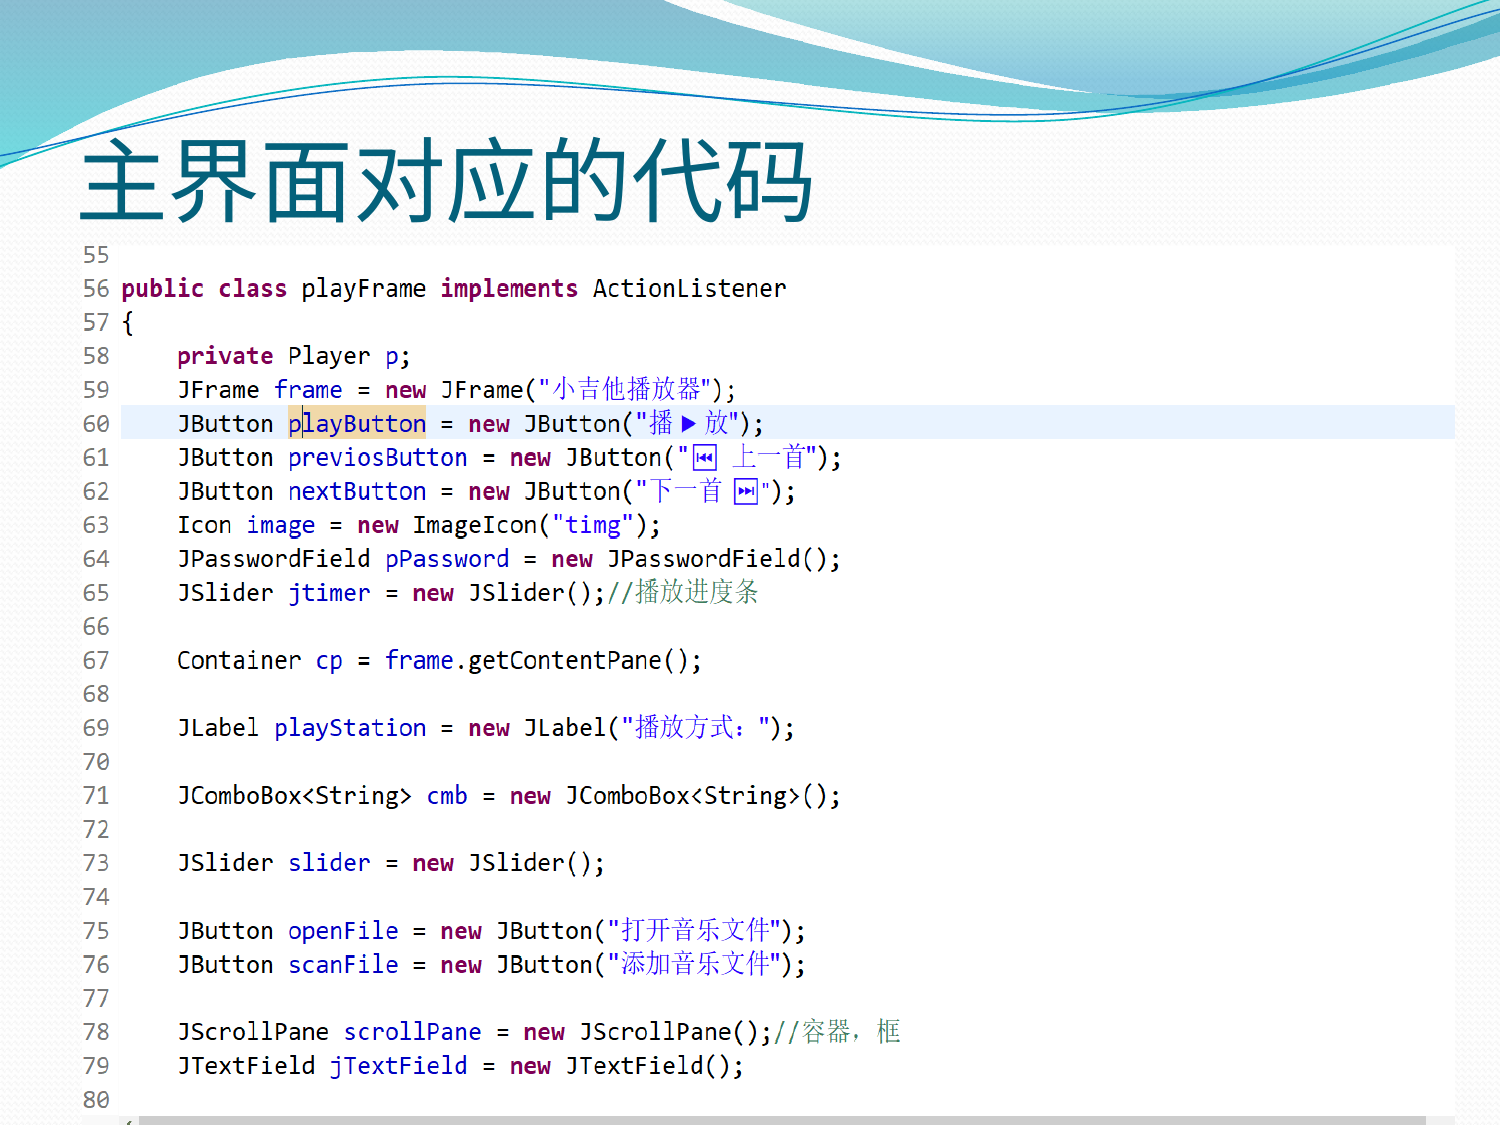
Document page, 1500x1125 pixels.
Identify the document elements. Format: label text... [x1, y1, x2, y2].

title 主界面对应的代码 [75, 115, 1425, 235]
picture [81, 245, 1456, 1125]
